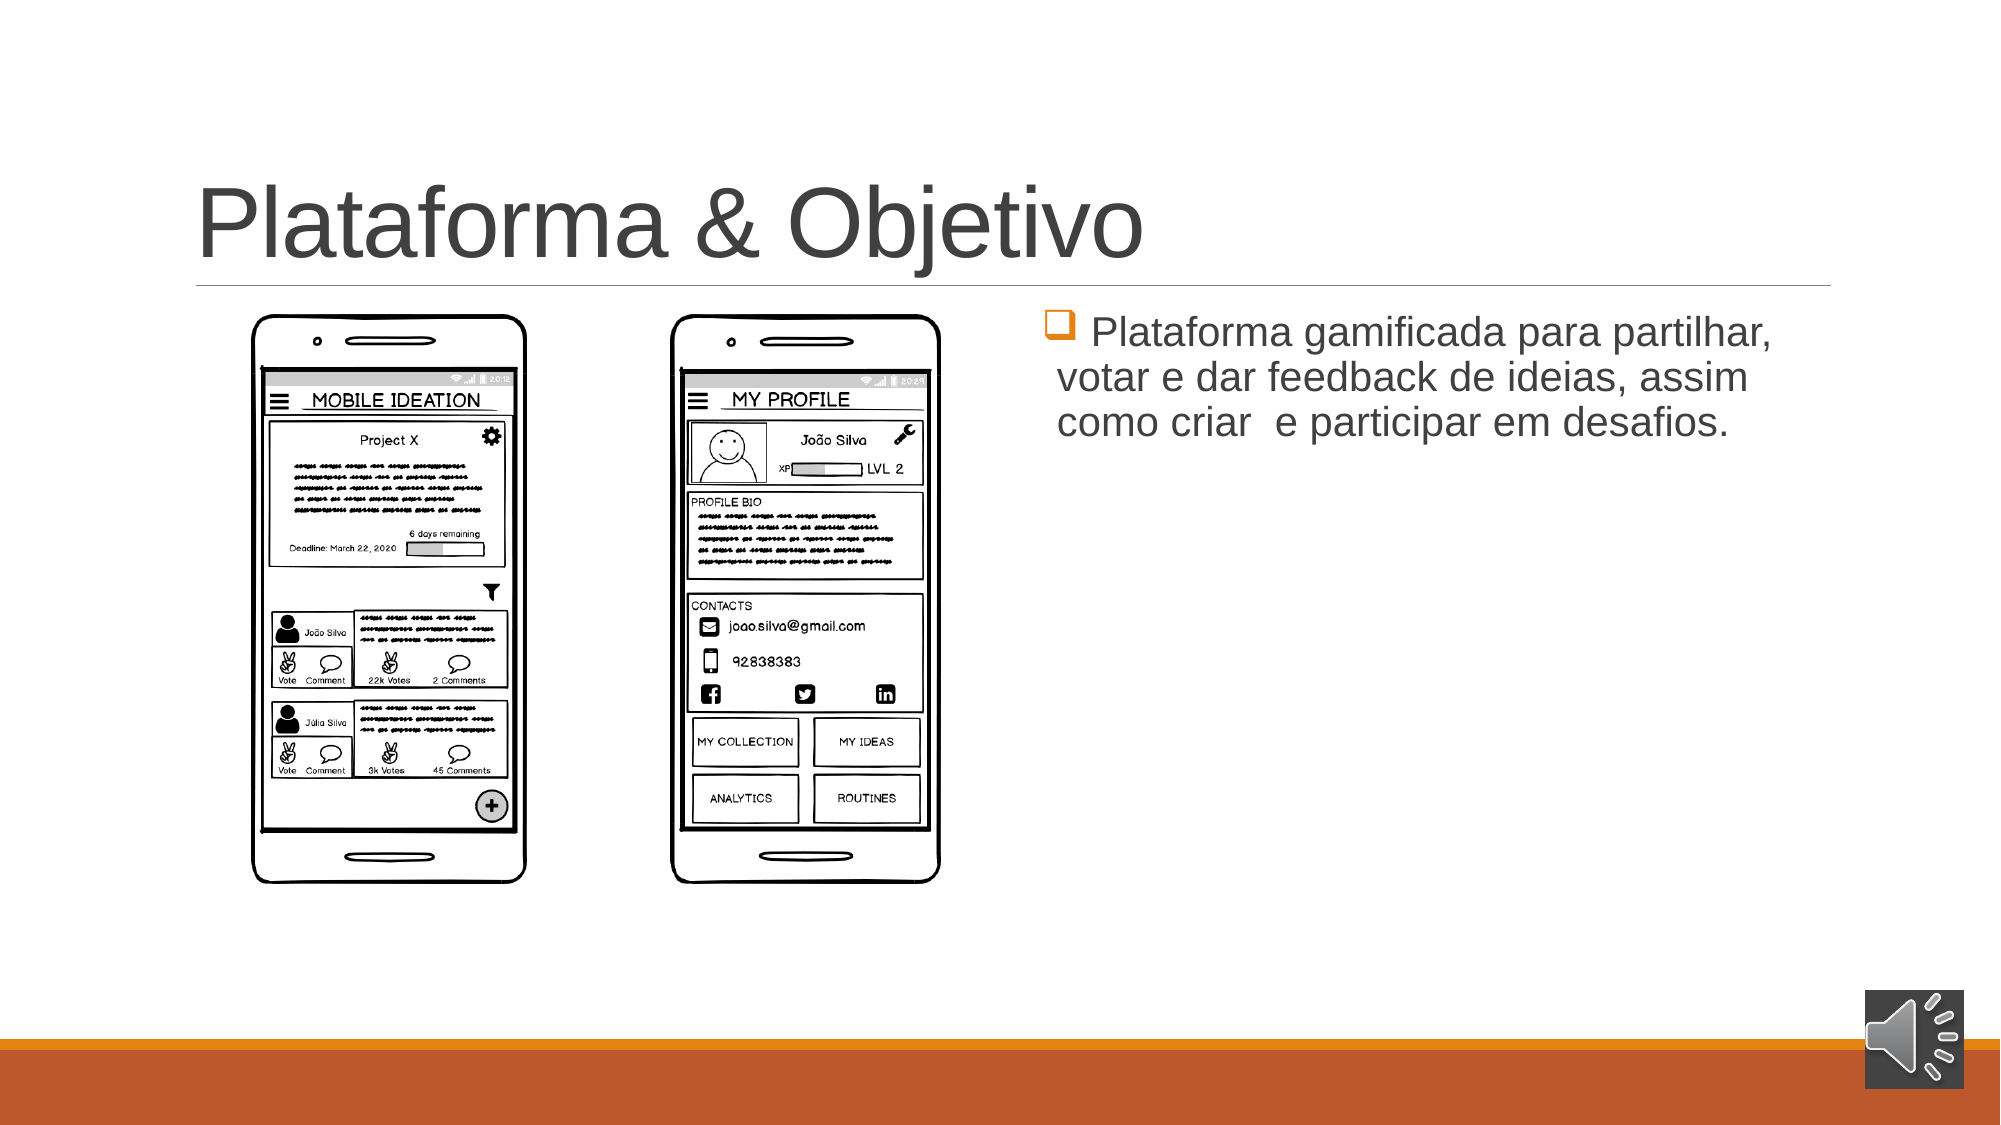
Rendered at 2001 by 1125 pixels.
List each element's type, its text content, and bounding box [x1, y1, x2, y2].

title Plataforma & Objetivo [180, 47, 1830, 285]
picture [669, 313, 941, 885]
picture [250, 313, 528, 885]
list Plataforma gamificada para partilhar, votar e dar feedback de ideias, assim como criar e participar em desafios. [1041, 302, 1830, 963]
picture [1864, 989, 1966, 1091]
